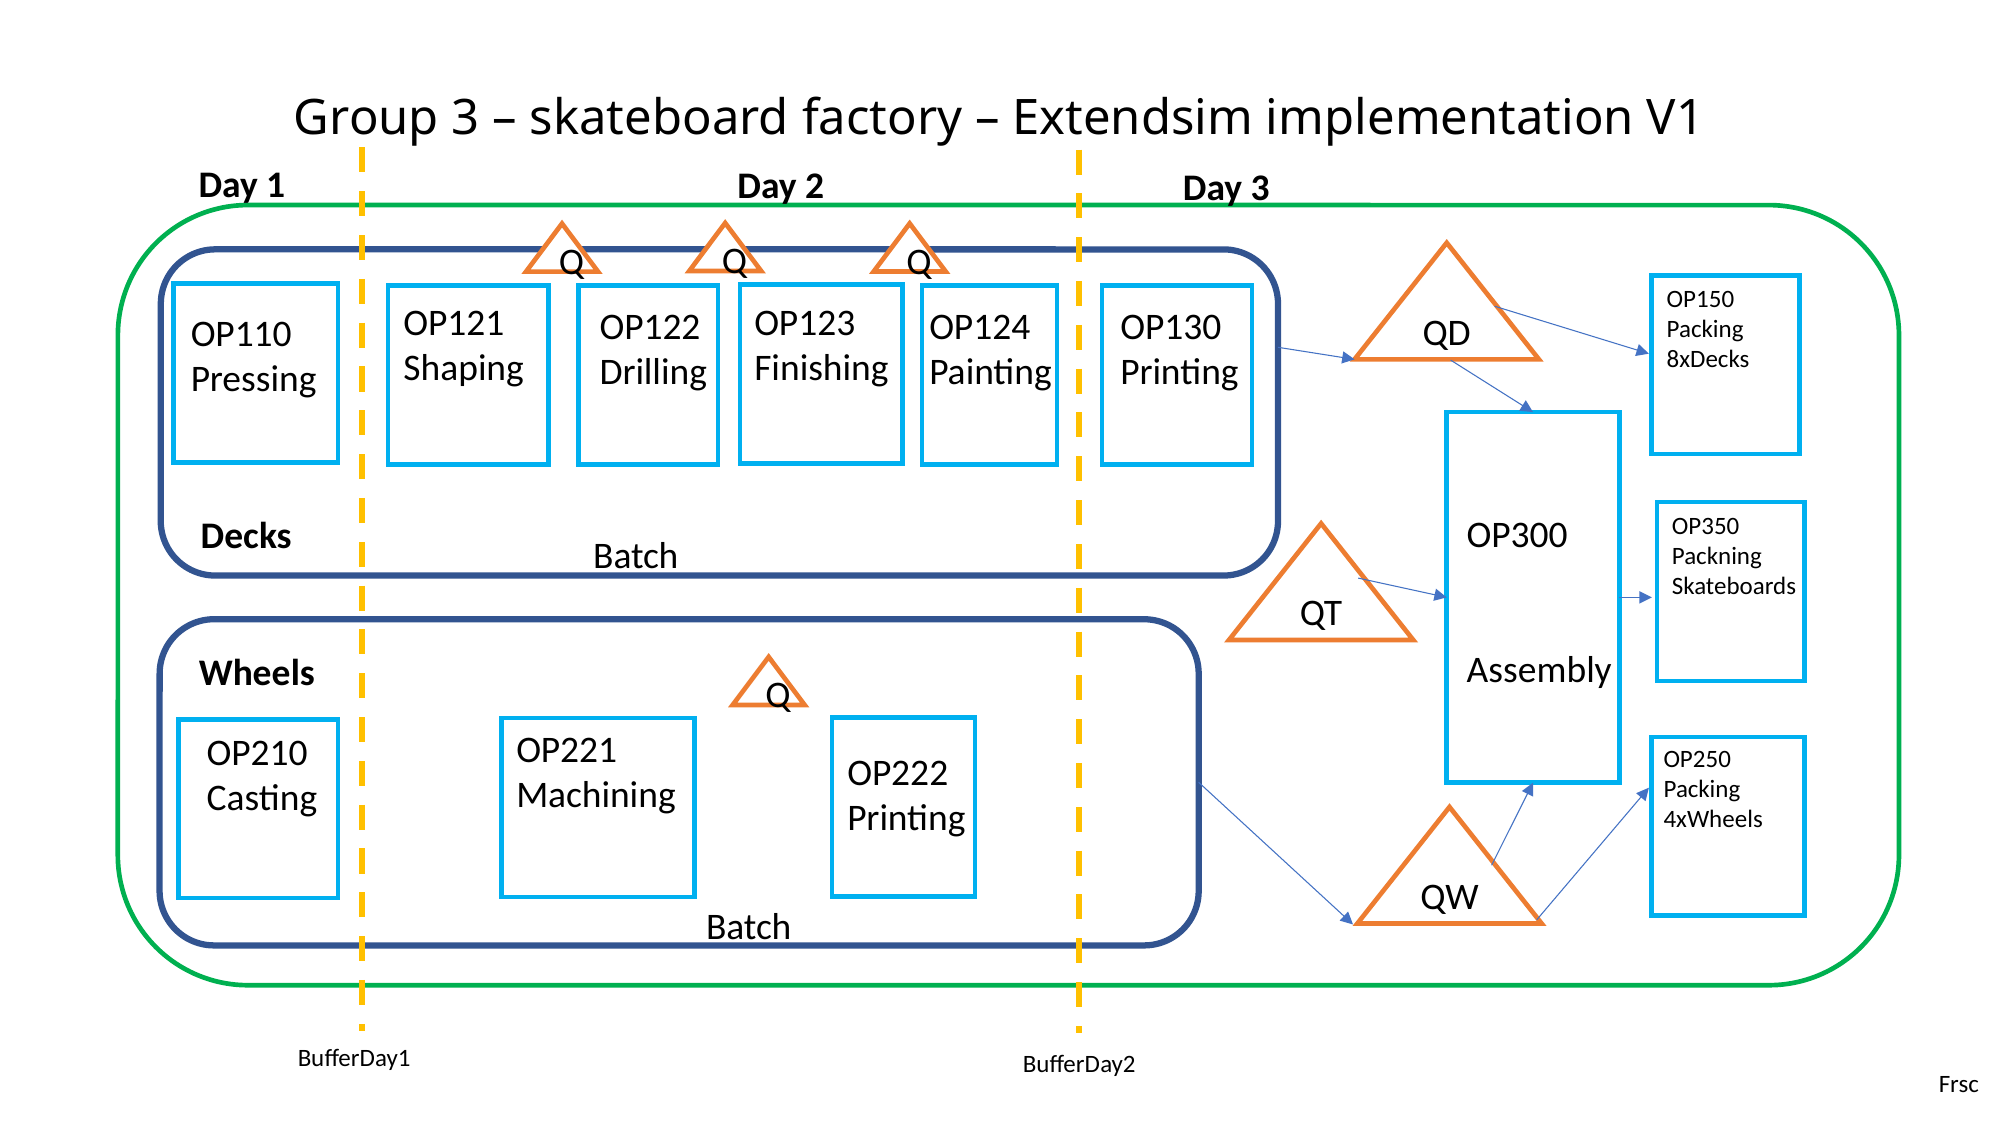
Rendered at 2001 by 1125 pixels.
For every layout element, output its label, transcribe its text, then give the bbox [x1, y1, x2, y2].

title Group 3 – skateboard factory – Extendsim implementation V1 [249, 73, 1750, 147]
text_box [117, 147, 1899, 1086]
text_box Frsc [1924, 1060, 2000, 1105]
